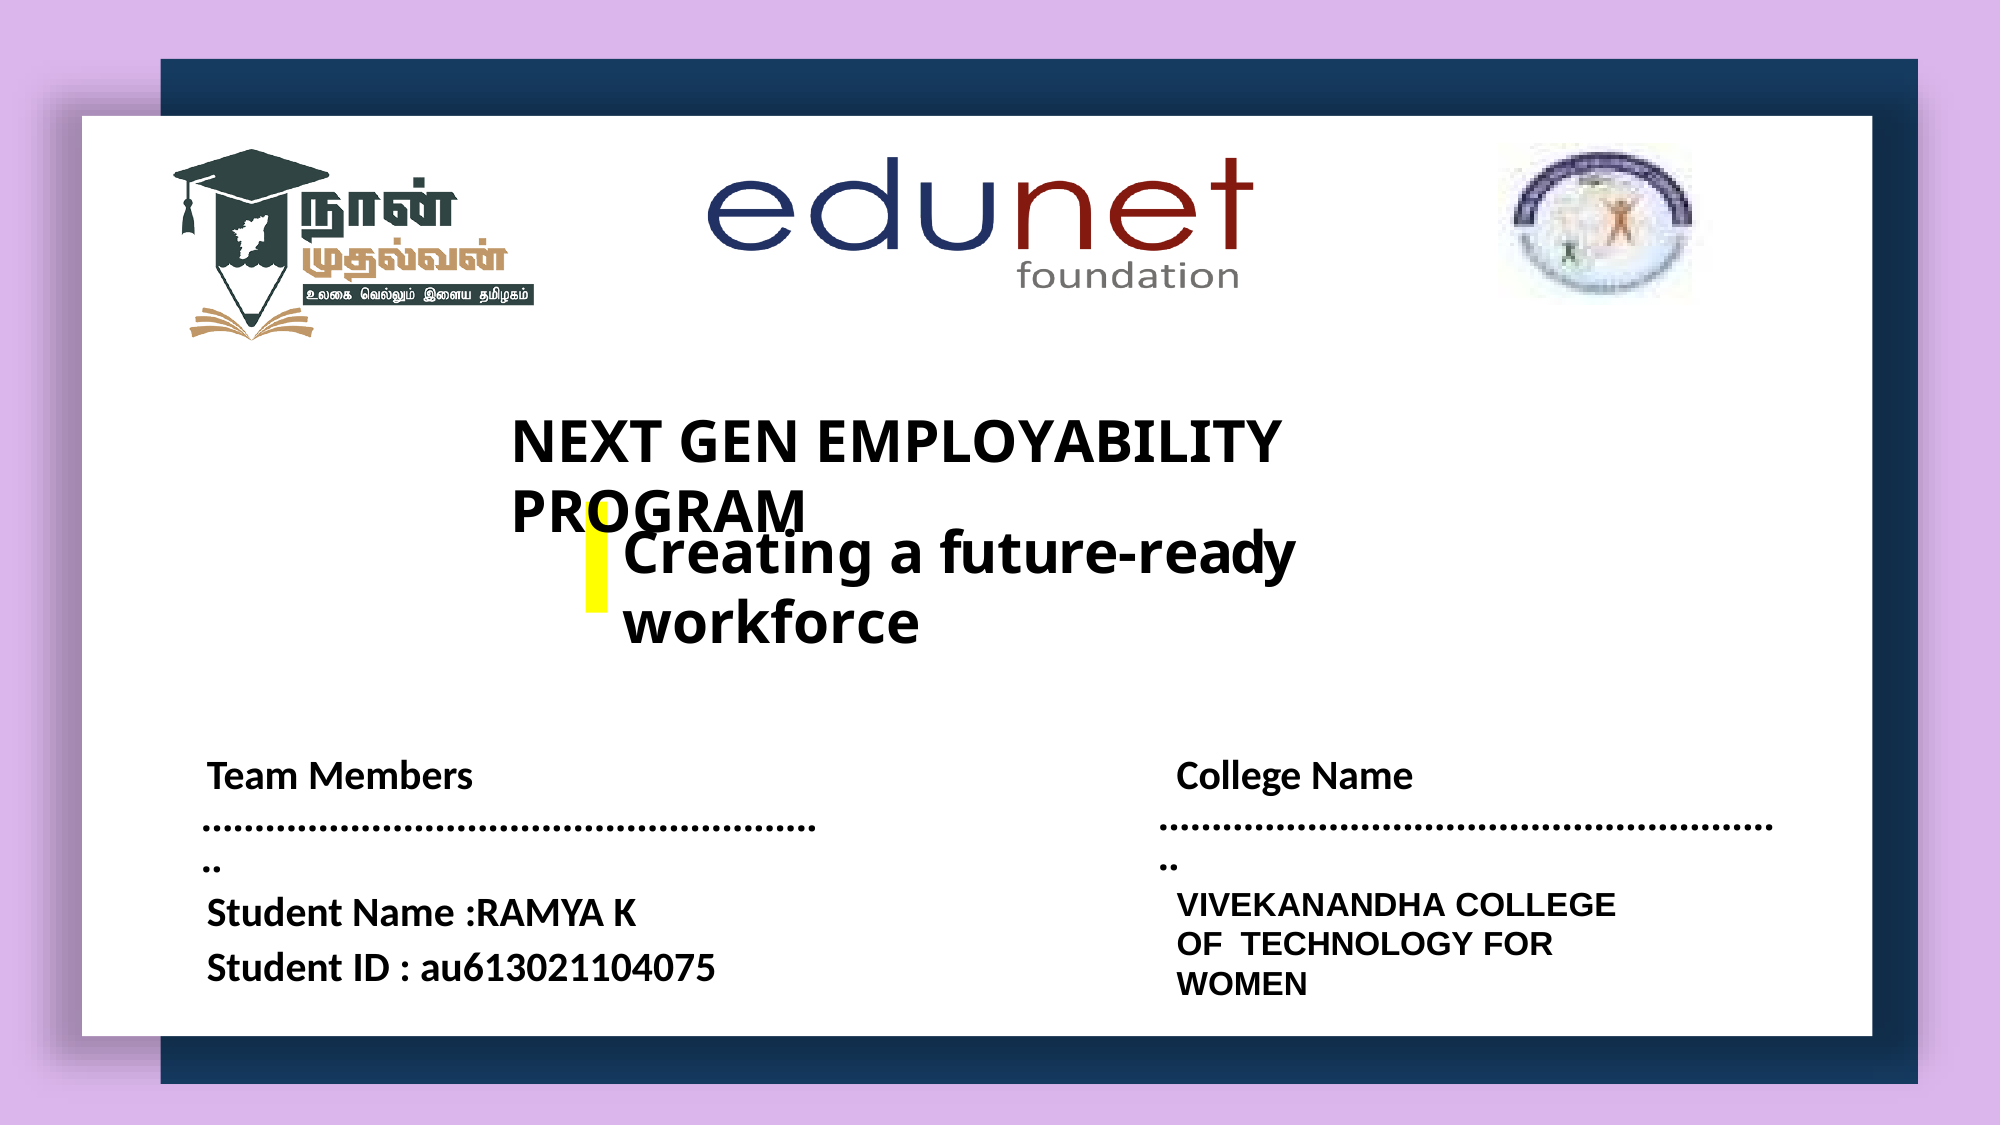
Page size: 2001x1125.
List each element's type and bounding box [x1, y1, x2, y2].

text_box [0, 48, 1967, 1117]
text_box [0, 0, 2000, 1125]
